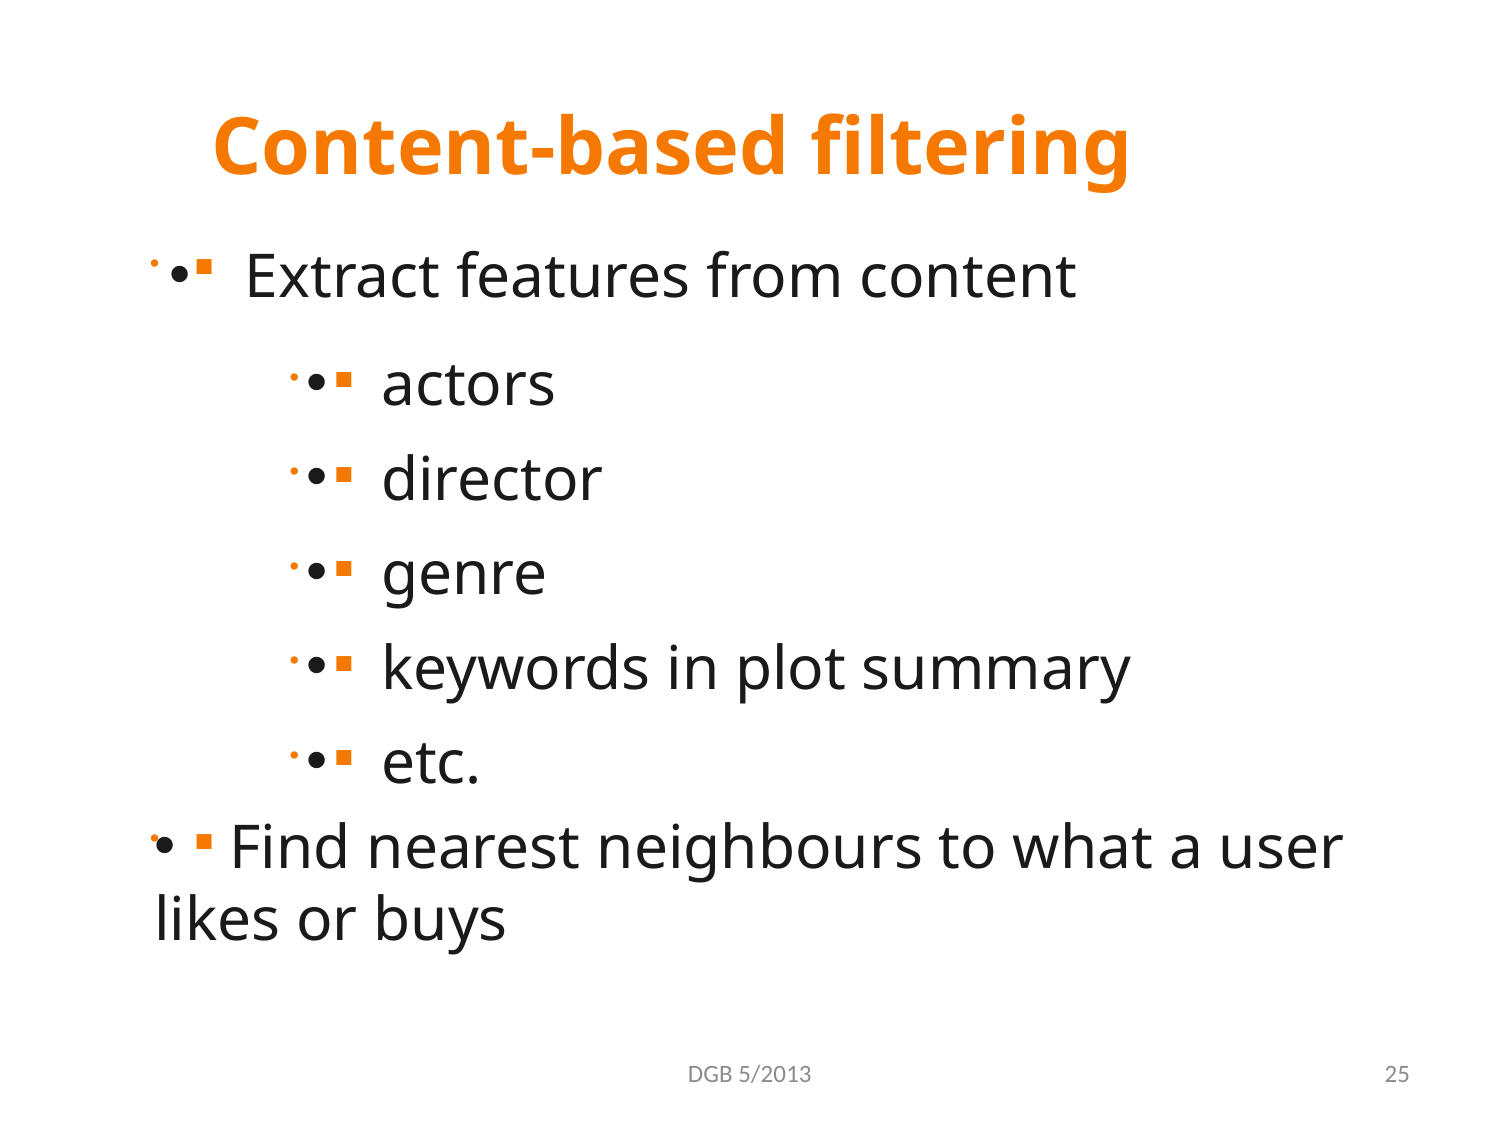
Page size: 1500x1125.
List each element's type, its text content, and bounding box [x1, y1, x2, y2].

text_box Content-based filtering Extract features from content [169, 100, 1133, 317]
text_box  [149, 253, 169, 287]
text_box actors director genre keywords in plot summary etc. [306, 346, 1132, 803]
text_box  [149, 828, 154, 862]
text_box Find nearest ­neighbours to what a user likes or buys [154, 809, 1361, 1060]
text_box      [289, 366, 306, 778]
slide_number 25 [1074, 1042, 1425, 1103]
footer DGB 5/2013 [512, 1060, 988, 1103]
